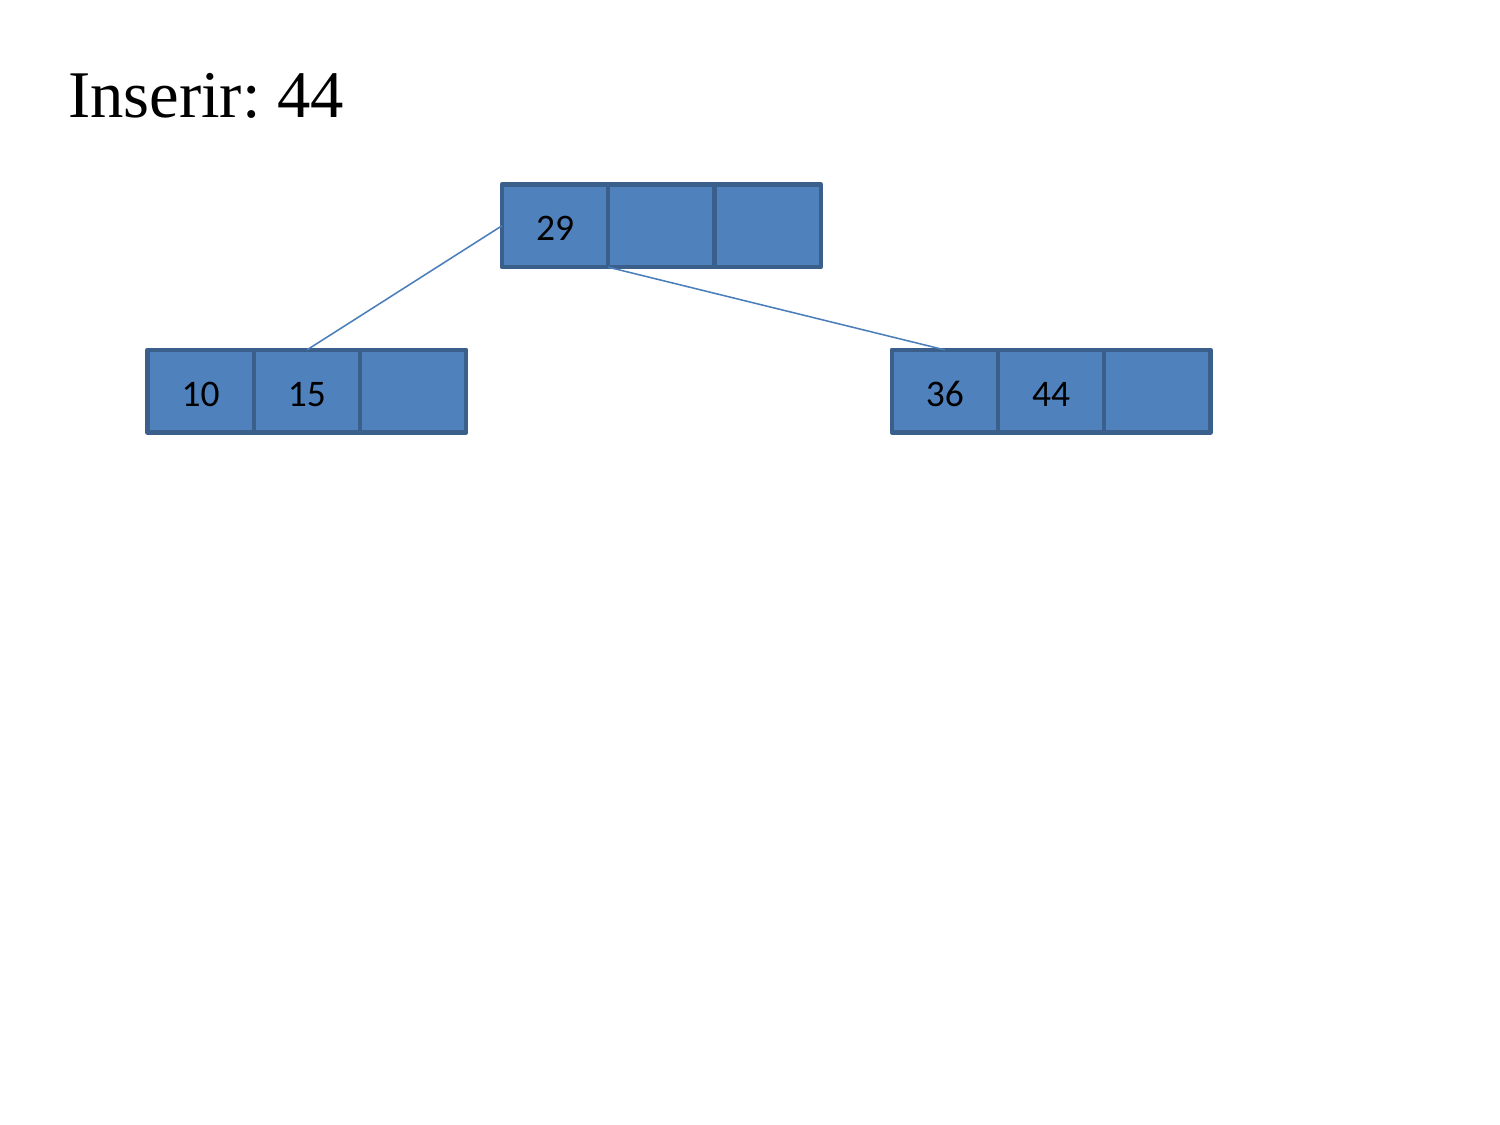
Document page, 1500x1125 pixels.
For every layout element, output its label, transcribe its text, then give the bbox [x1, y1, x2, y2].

text_box 10 [145, 348, 252, 435]
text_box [608, 266, 946, 350]
subtitle Inserir: 44 [53, 42, 939, 197]
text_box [306, 225, 503, 350]
text_box 44 [996, 348, 1102, 435]
text_box 36 [890, 348, 996, 435]
text_box 15 [252, 348, 358, 435]
text_box [358, 358, 468, 435]
text_box [712, 182, 823, 265]
text_box [606, 182, 712, 266]
text_box 29 [500, 182, 606, 269]
text_box [1102, 348, 1213, 435]
